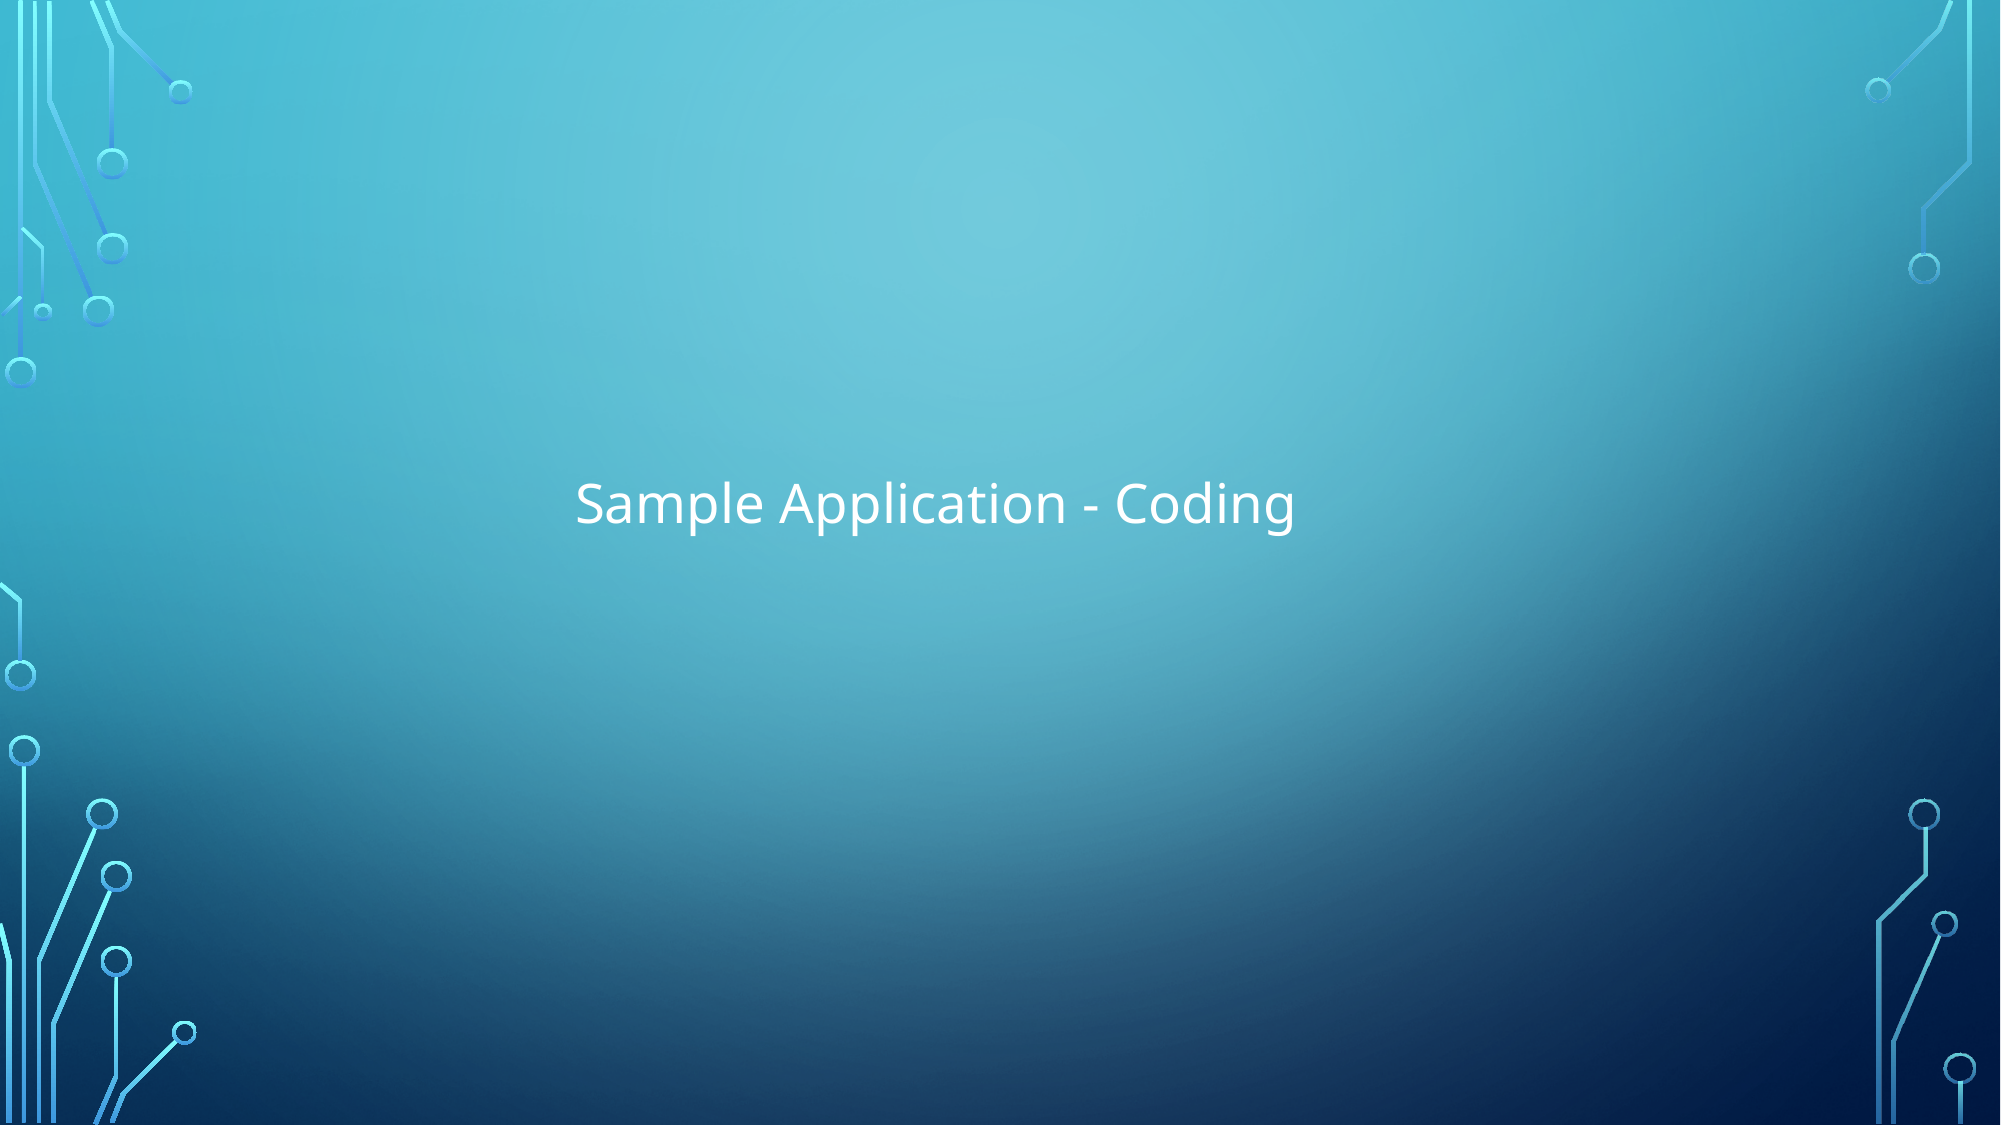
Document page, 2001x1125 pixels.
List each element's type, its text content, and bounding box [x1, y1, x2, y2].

list Sample Application - Coding [559, 447, 1437, 543]
